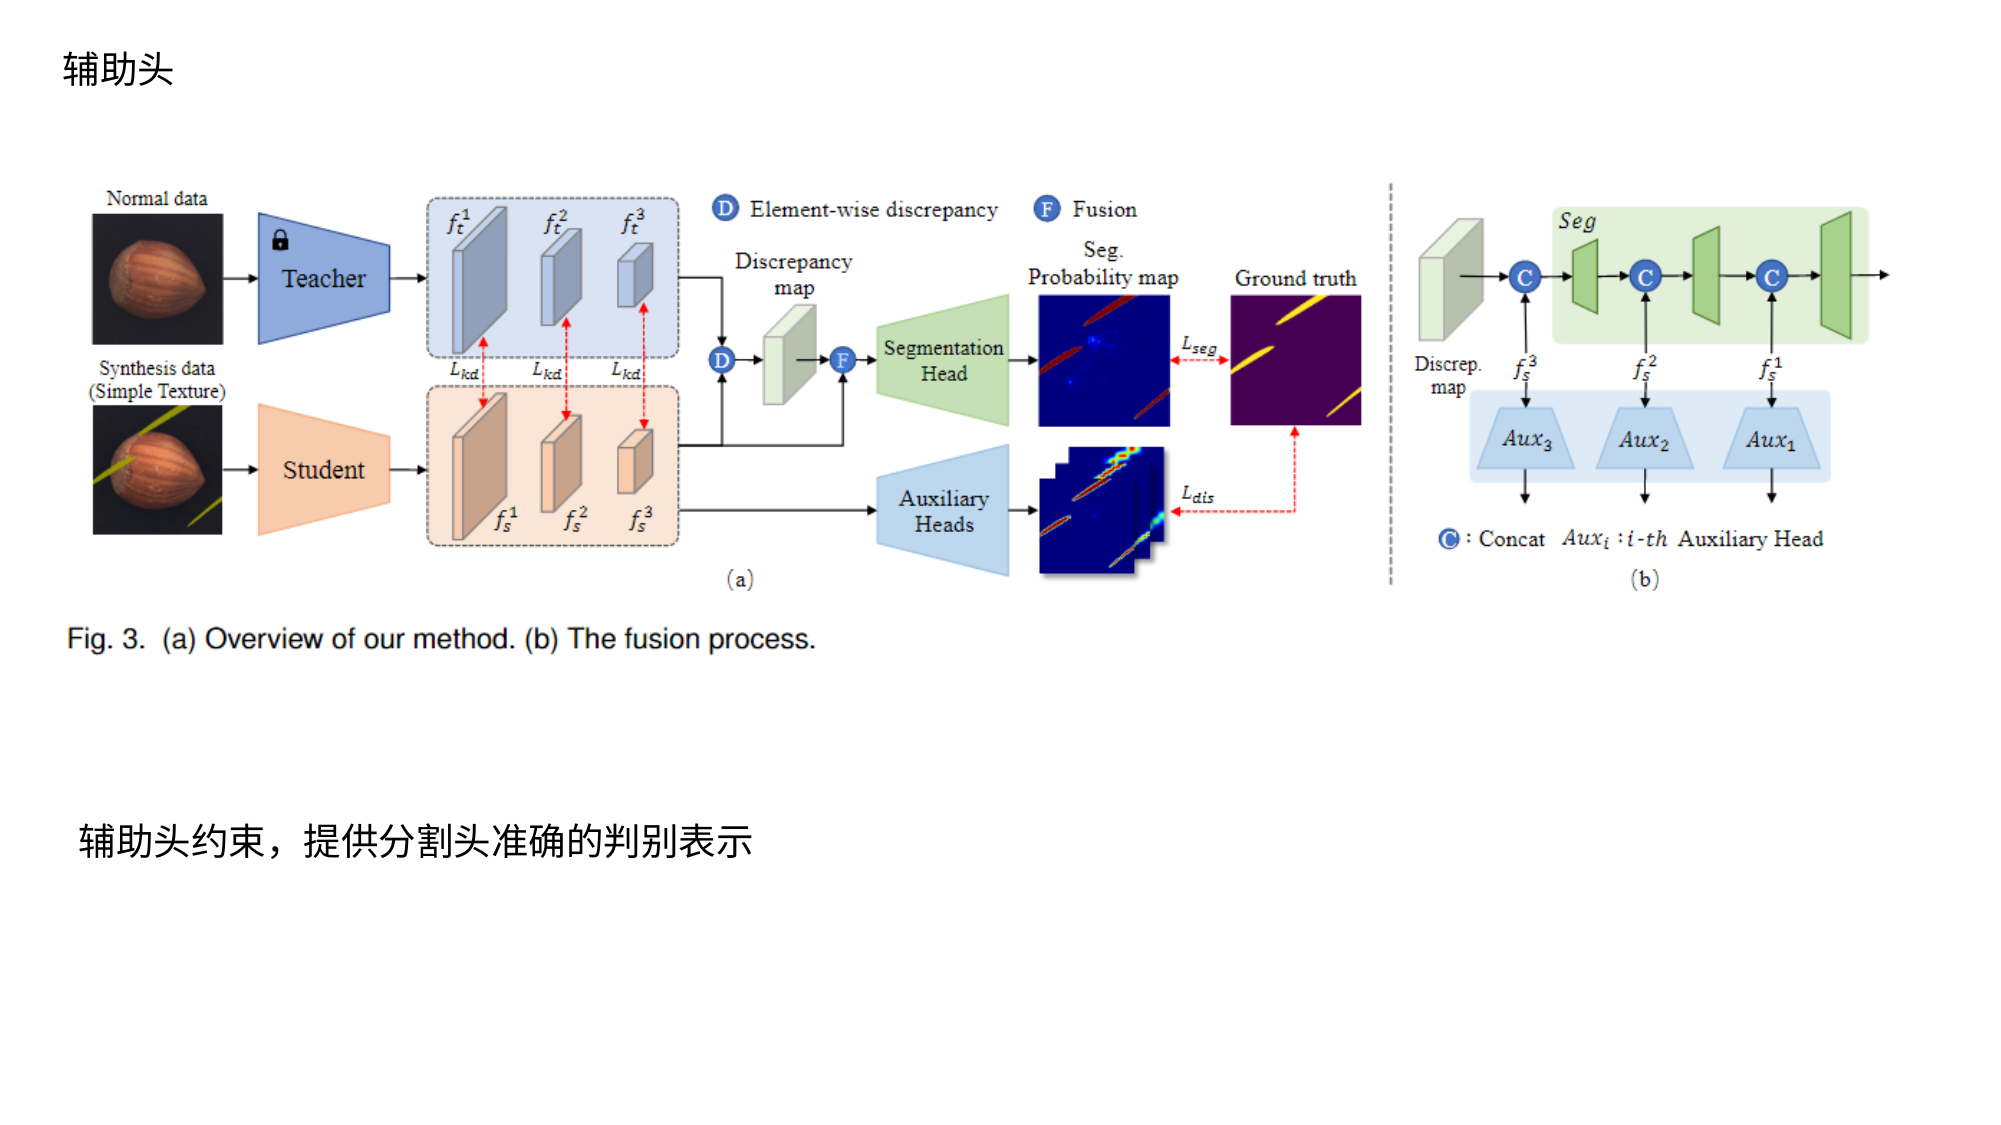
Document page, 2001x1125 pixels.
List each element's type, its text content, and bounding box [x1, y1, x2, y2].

text_box 辅助头约束，提供分割头准确的判别表示 [63, 810, 840, 871]
text_box 辅助头 [47, 38, 715, 98]
picture [63, 154, 1937, 673]
